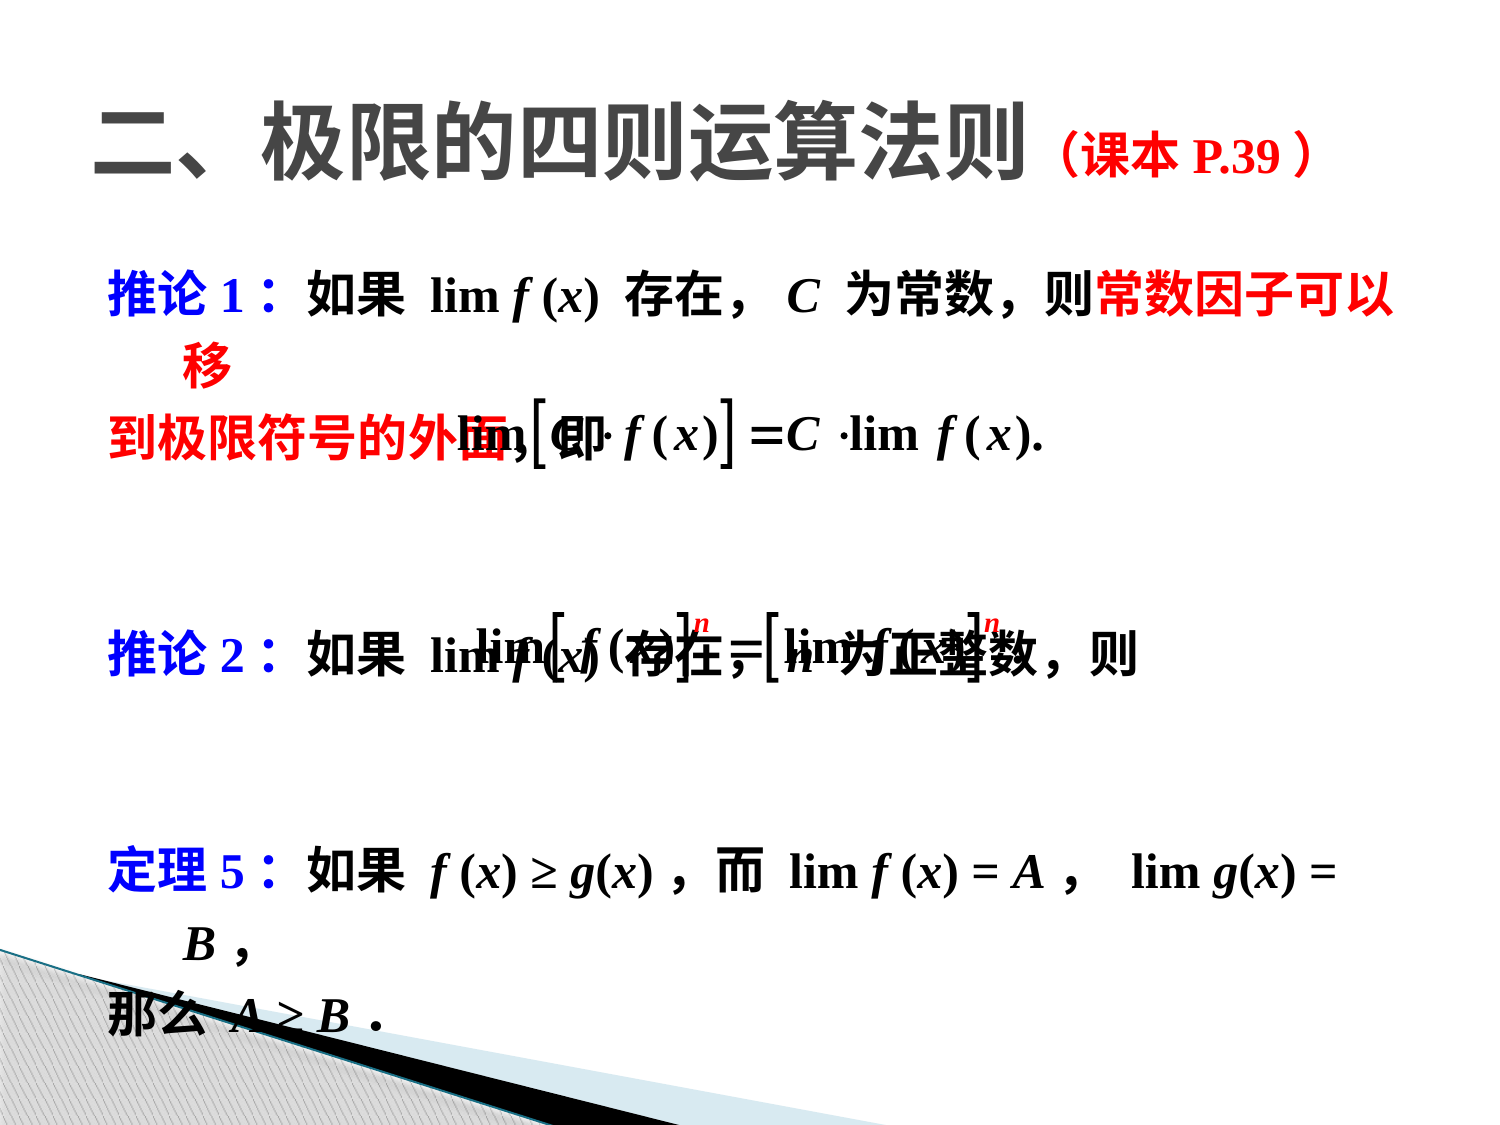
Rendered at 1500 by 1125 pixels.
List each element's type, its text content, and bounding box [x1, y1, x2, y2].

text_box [449, 395, 1051, 480]
title 二、极限的四则运算法则（课本P.39） [75, 45, 1425, 233]
list 推论1：如果 lim f (x) 存在，C 为常数，则常数因子可以移 到极限符号的外面，即 推论2：如果 lim f (x) 存在，n 为正整数，则 定理5：如果 f (x) ≥ g(x)，而 lim f (x) = A， lim g(x) = B， 那么 A ≥ B． [74, 242, 1426, 986]
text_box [468, 601, 1032, 694]
